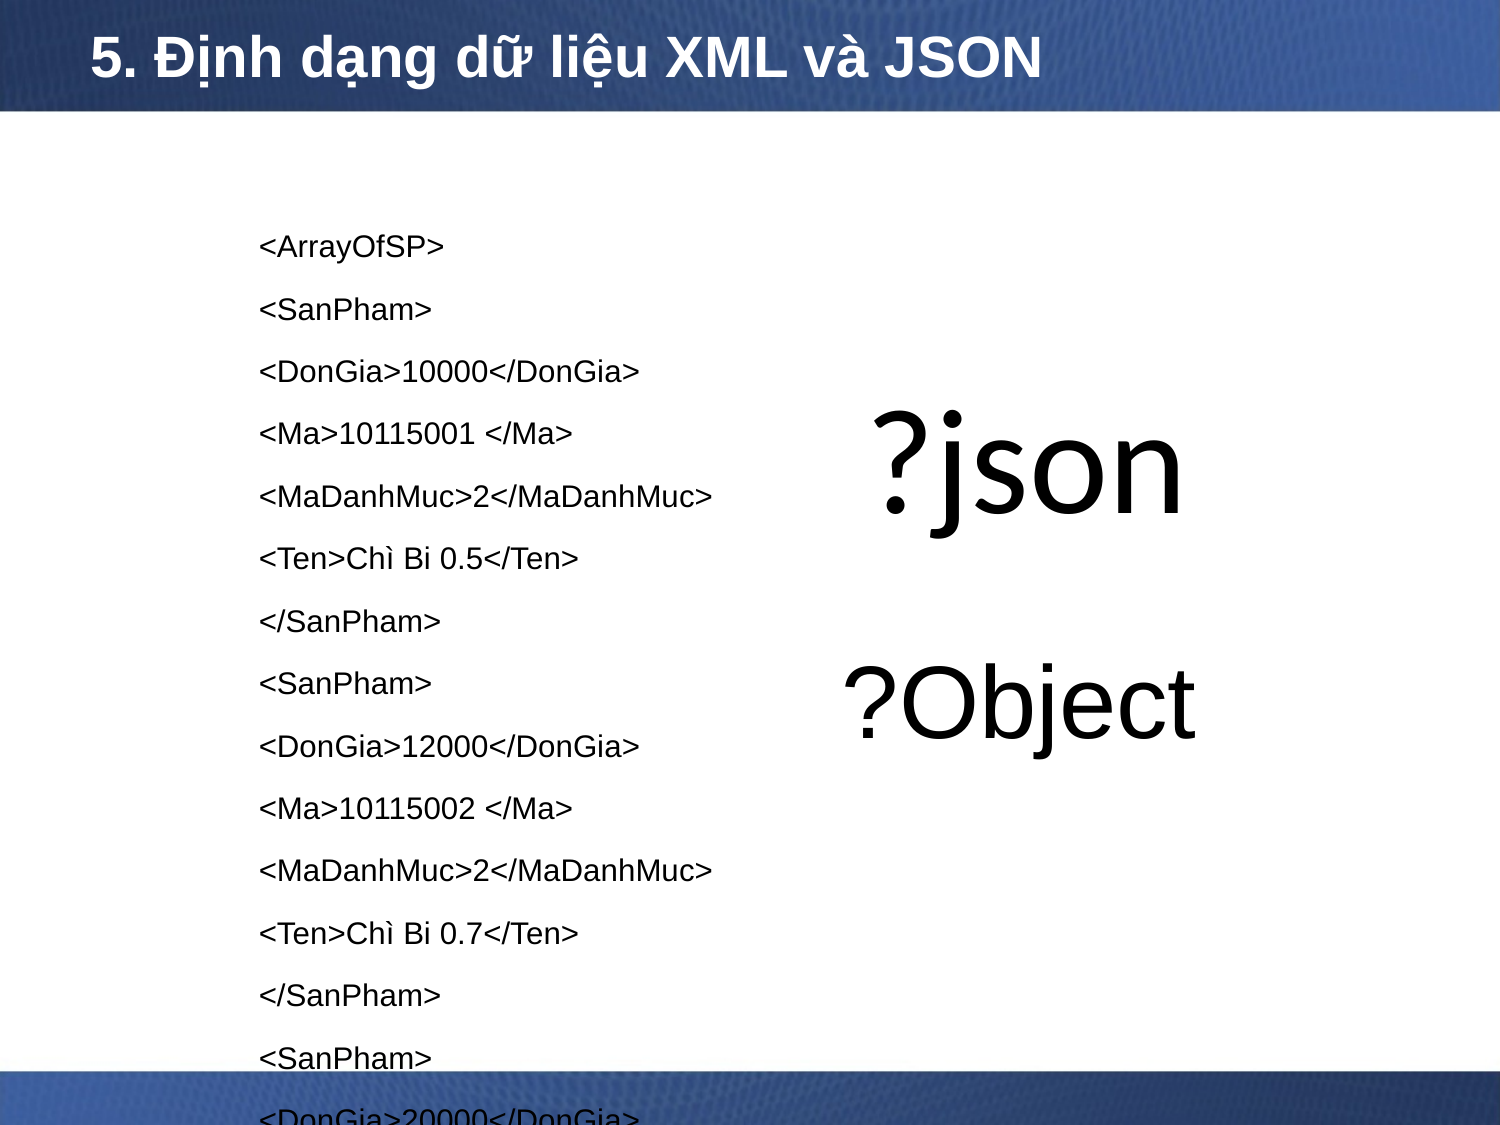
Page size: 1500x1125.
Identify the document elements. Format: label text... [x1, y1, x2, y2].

text_box ?json [778, 356, 1275, 629]
title 5. Định dạng dữ liệu XML và JSON [75, 4, 1425, 105]
list <ArrayOfSP> <SanPham> <DonGia>10000</DonGia> <Ma>10115001 </Ma> <MaDanhMuc>2</MaDanhMuc> <Ten>Chì Bi 0.5</Ten> </SanPham> <SanPham> <DonGia>12000</DonGia> <Ma>10115002 </Ma> <MaDanhMuc>2</MaDanhMuc> <Ten>Chì Bi 0.7</Ten> </SanPham> <SanPham> <DonGia>20000</DonGia> <Ma>10115003 </Ma> <MaDanhMuc>1</MaDanhMuc> <Ten>Chì Bi 0.9</Ten> </SanPham> </ArrayOfSP> [243, 218, 891, 895]
list ?Object [770, 628, 1268, 900]
picture [0, 0, 1500, 1125]
